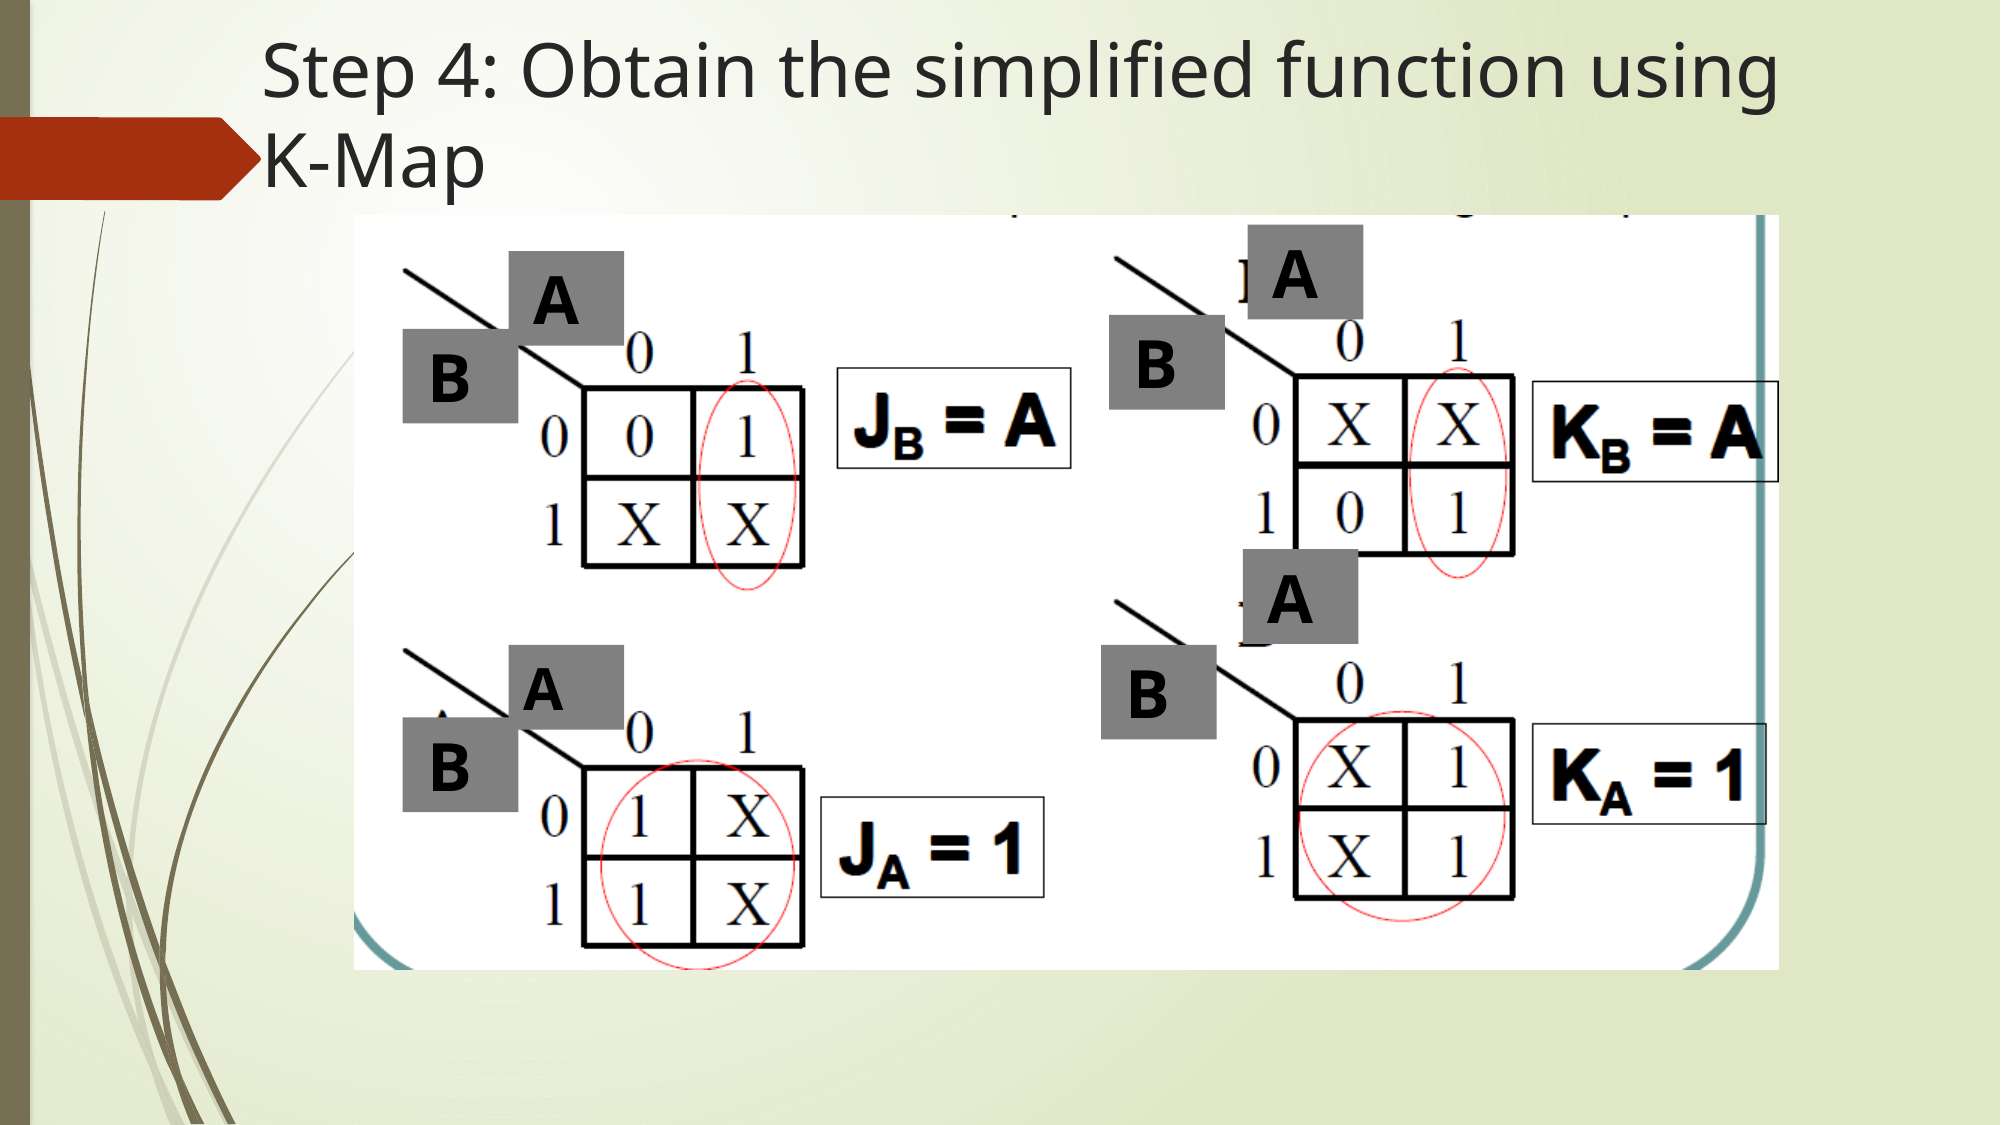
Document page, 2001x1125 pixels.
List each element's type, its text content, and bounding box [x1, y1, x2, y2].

title Step 4: Obtain the simplified function using K-Map [246, 14, 1888, 313]
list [354, 214, 1779, 970]
